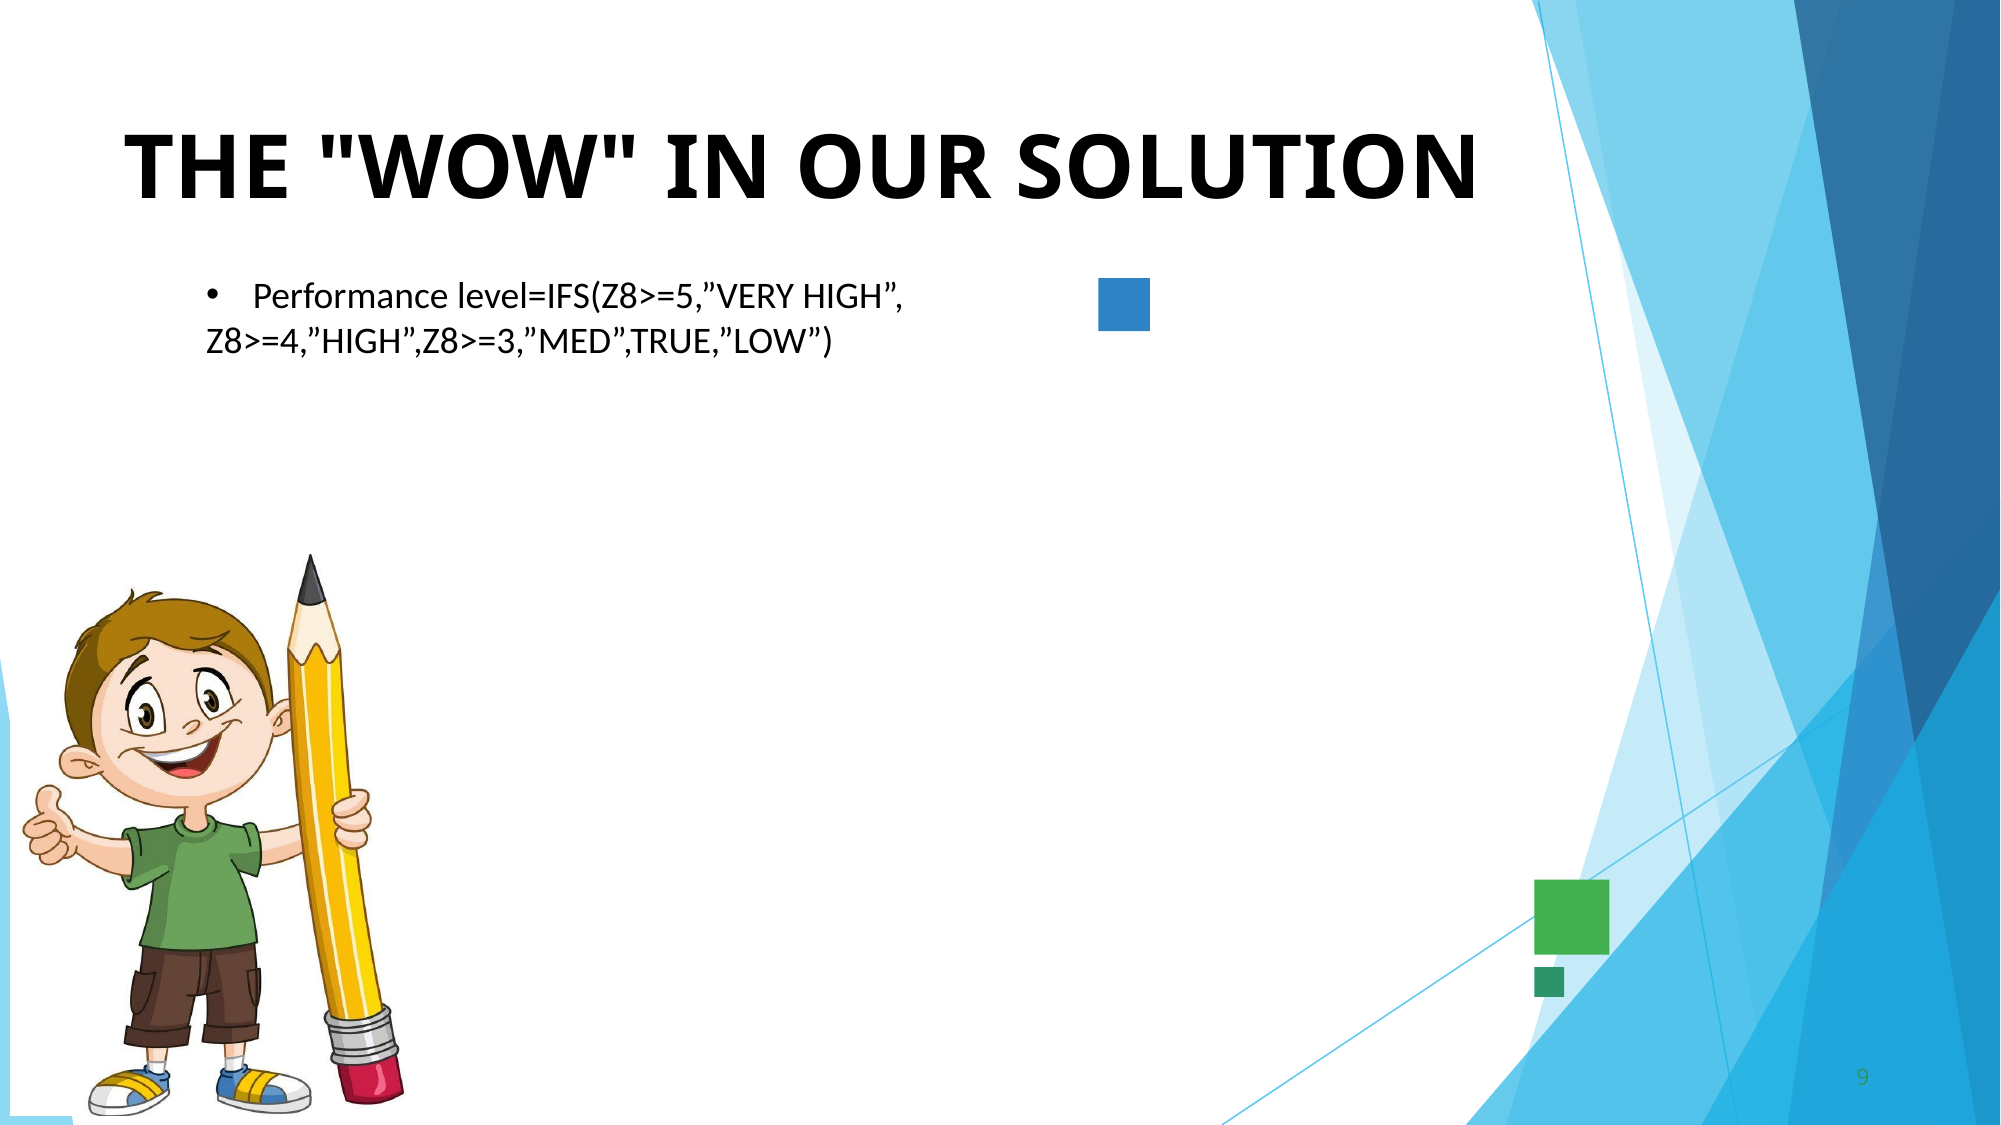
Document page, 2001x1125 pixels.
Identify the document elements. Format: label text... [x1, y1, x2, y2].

text_box [1534, 967, 1565, 997]
picture [10, 554, 416, 1116]
title THE "WOW" IN OUR SOLUTION [121, 107, 1513, 298]
text_box 9 [1849, 1061, 1888, 1095]
text_box [449, 386, 1850, 514]
text_box [1098, 298, 1150, 332]
text_box [1534, 879, 1610, 955]
text_box Performance level=IFS(Z8>=5,”VERY HIGH”, Z8>=4,”HIGH”,Z8>=3,”MED”,TRUE,”LOW”) [191, 263, 919, 369]
